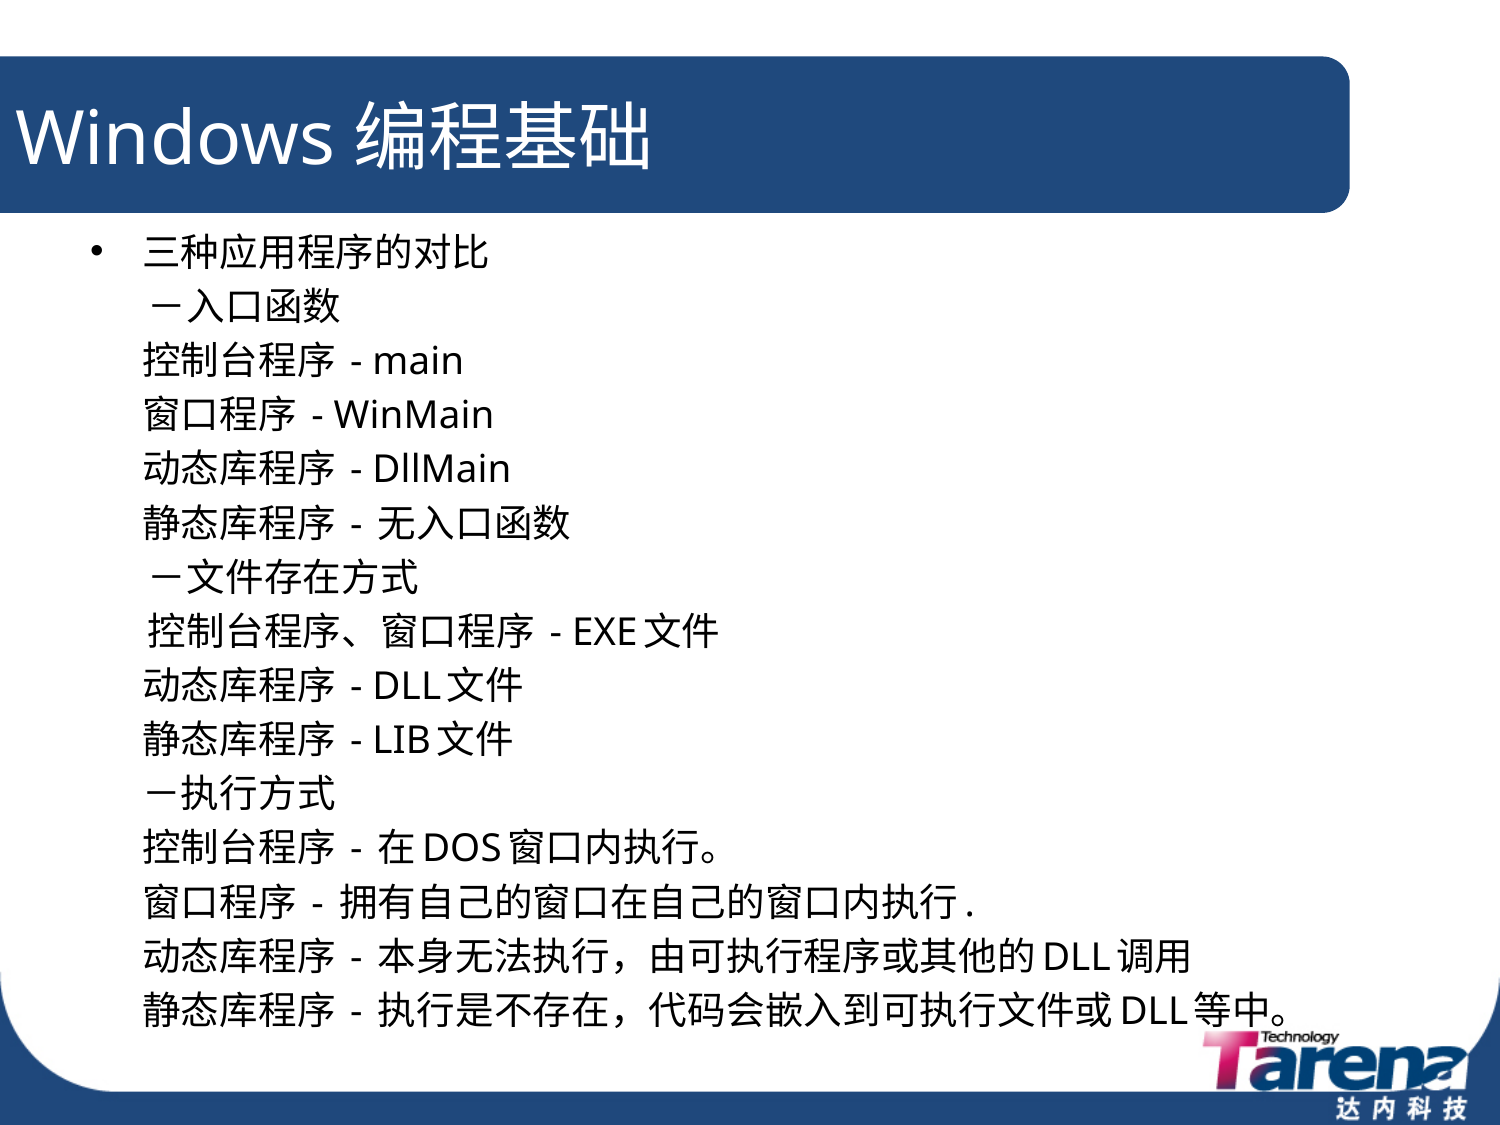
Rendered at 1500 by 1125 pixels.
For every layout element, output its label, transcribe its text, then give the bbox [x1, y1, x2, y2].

picture [0, 0, 1500, 1125]
title Windows编程基础 [0, 58, 1346, 212]
list 三种应用程序的对比 －入口函数 控制台程序 - main 窗口程序 - WinMain 动态库程序 - DllMain 静态库程序 - 无入口函数 －文件存在方式 控制台程序、窗口程序 - EXE文件 动态库程序 - DLL文件 静态库程序 - LIB文件 －执行方式 控制台程序 - 在DOS窗口内执行。 窗口程序 - 拥有自己的窗口在自己的窗口内执行. 动态库程序 - 本身无法执行，由可执行程序或其他的DLL调用 静态库程序 - 执行是不存在，代码会嵌入到可执行文件或DLL等中。 [74, 219, 1426, 1048]
